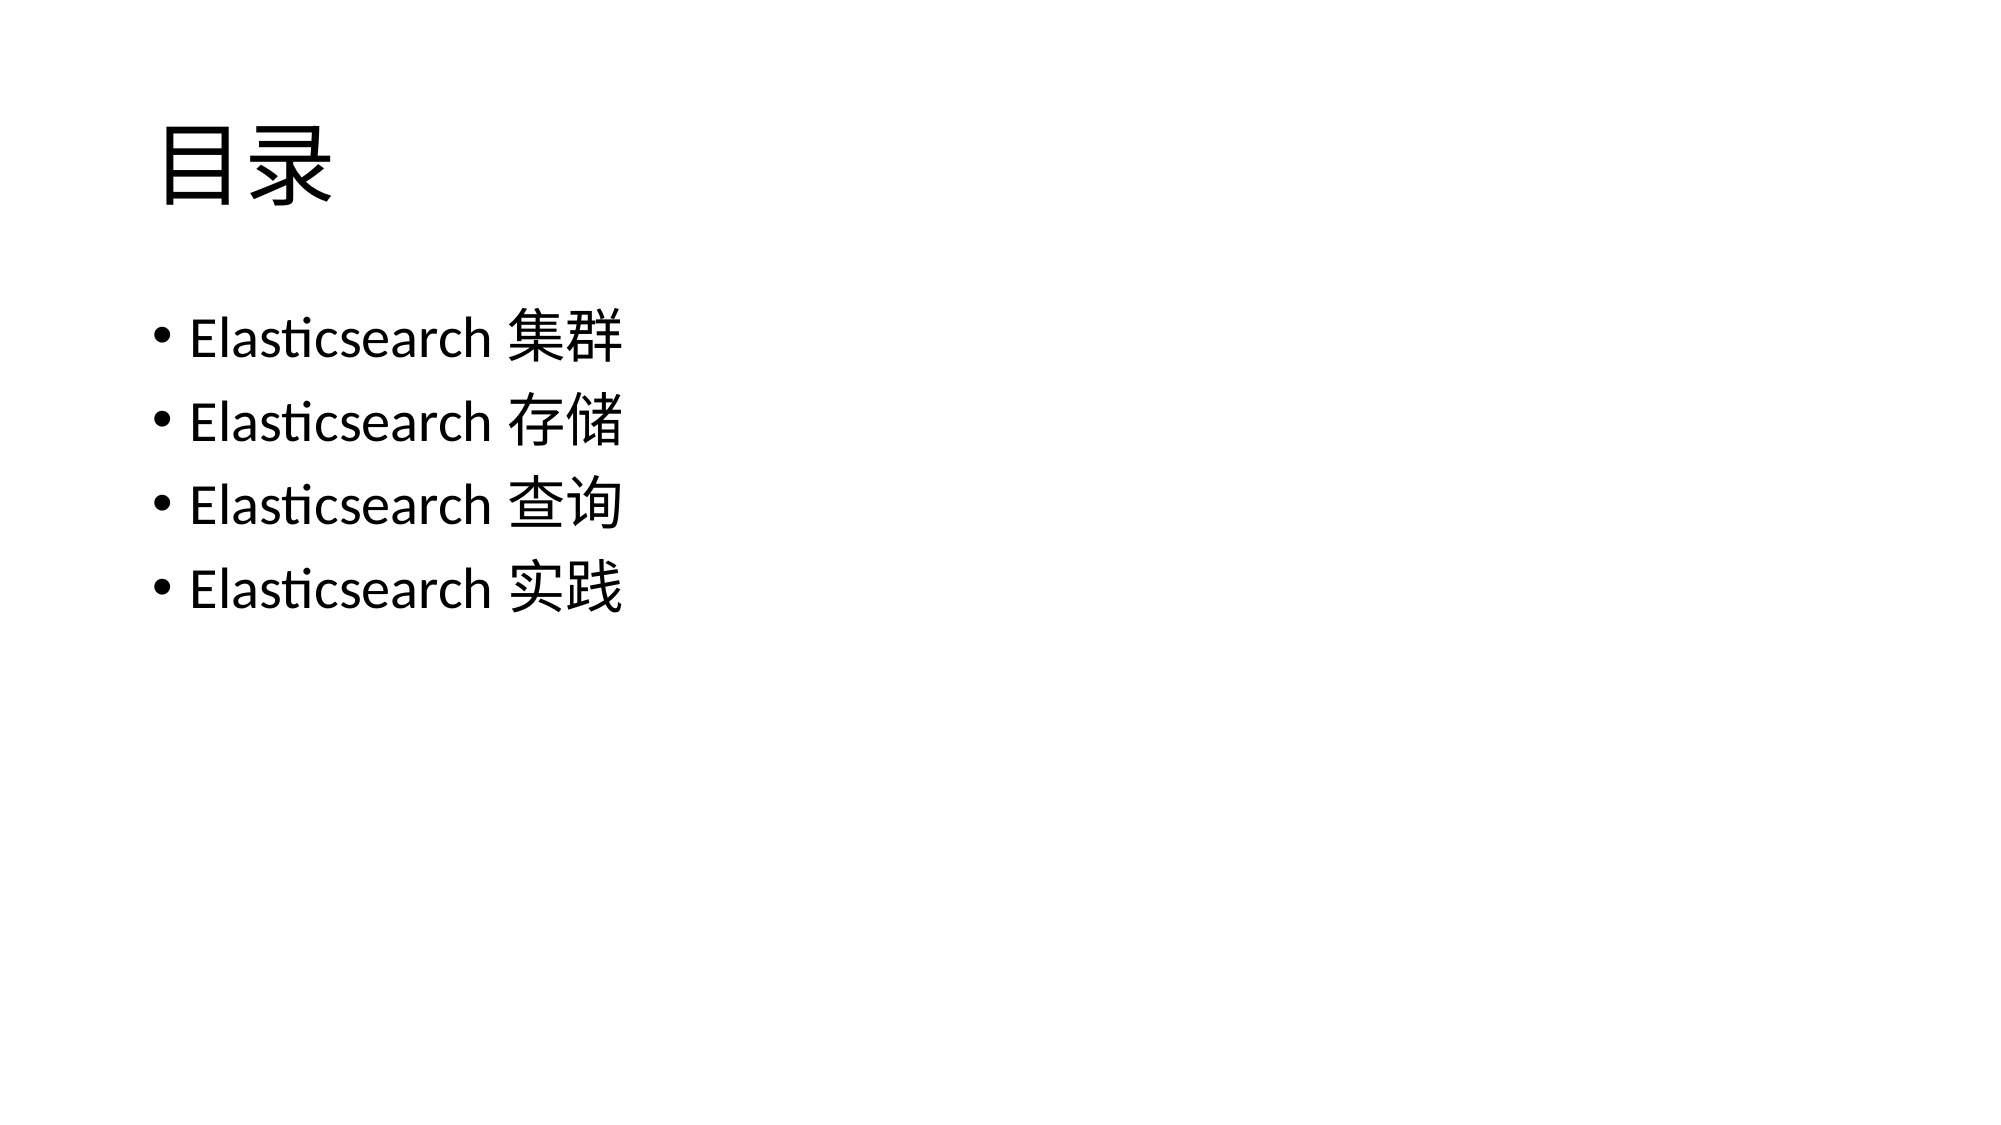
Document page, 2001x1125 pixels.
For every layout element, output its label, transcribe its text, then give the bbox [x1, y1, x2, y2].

title 目录 [137, 59, 1863, 278]
list Elasticsearch集群 Elasticsearch存储 Elasticsearch查询 Elasticsearch实践 [137, 299, 1863, 1014]
